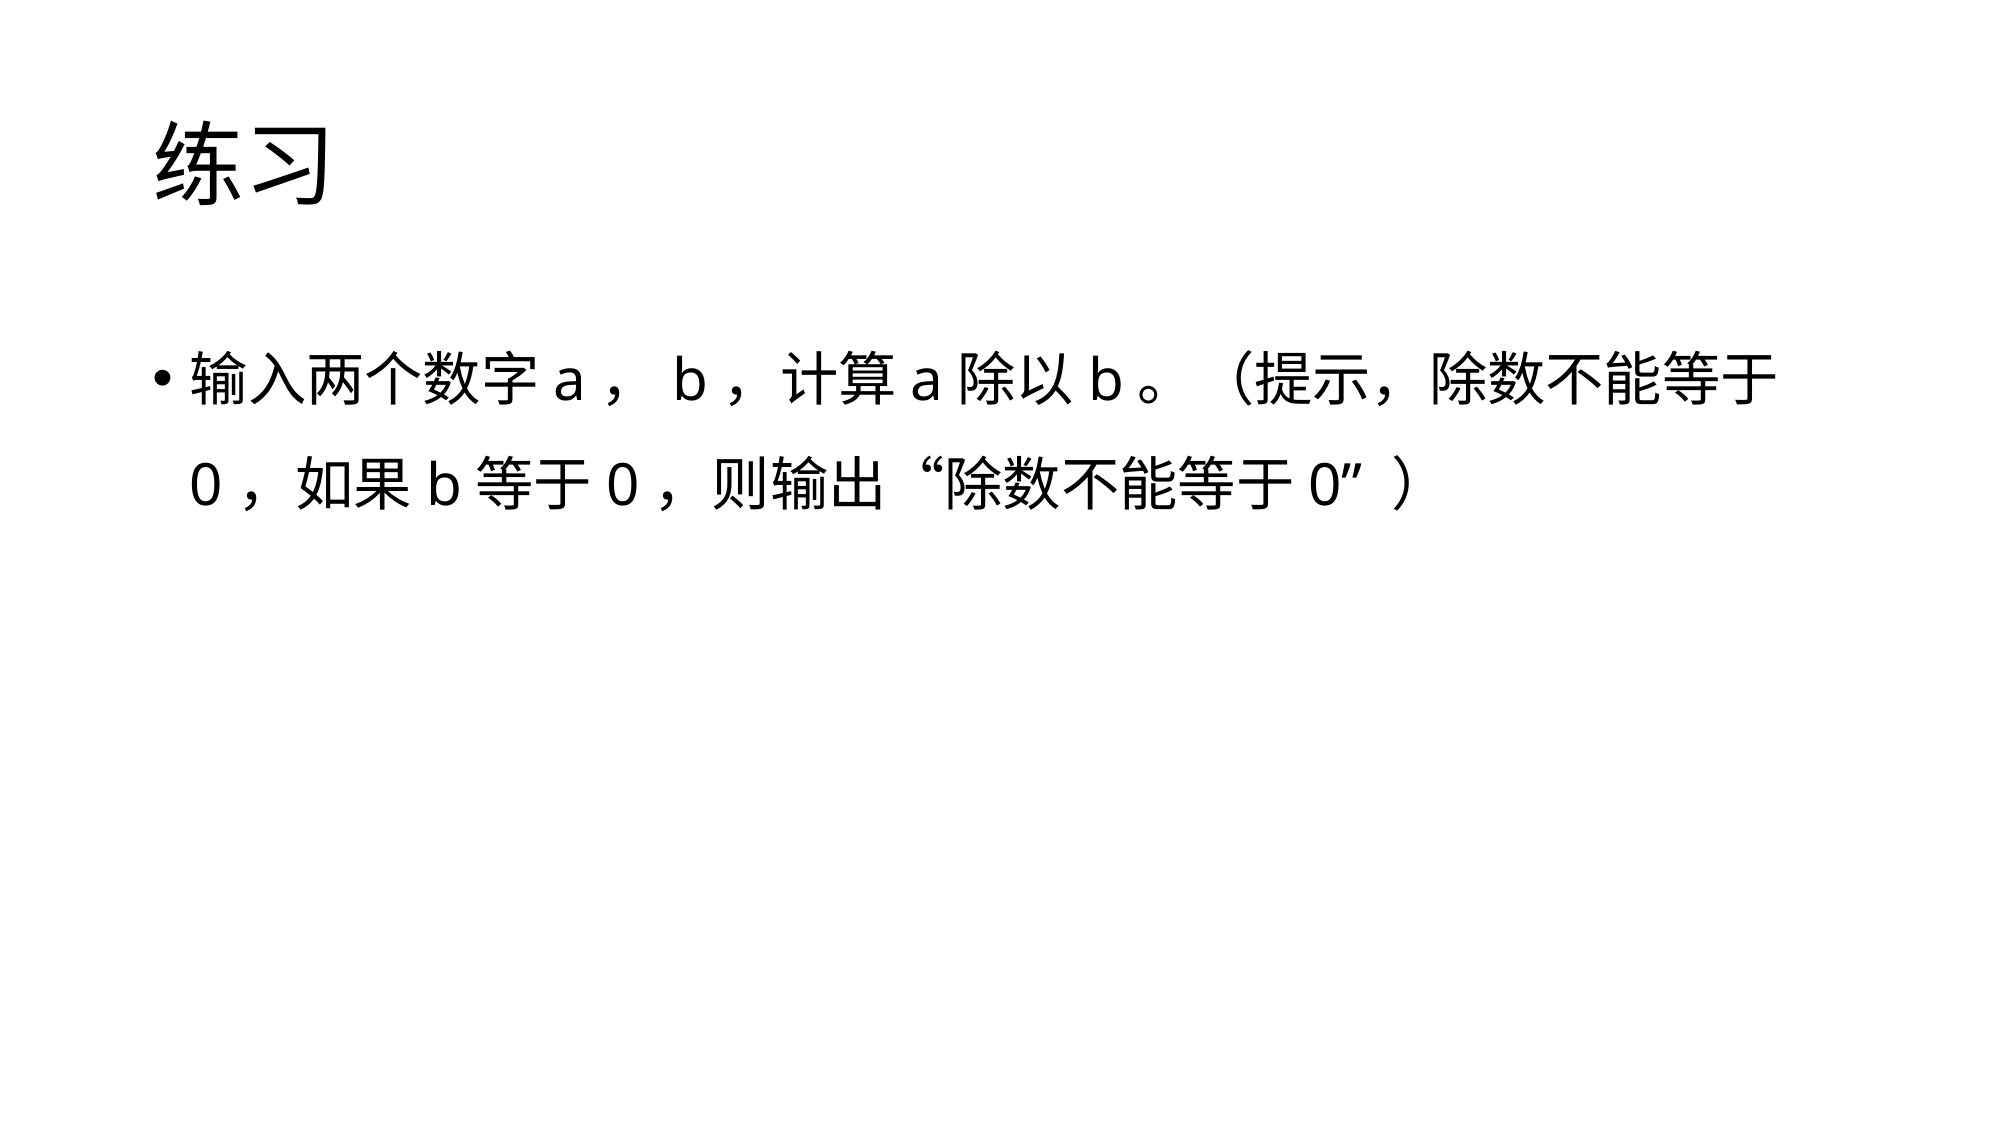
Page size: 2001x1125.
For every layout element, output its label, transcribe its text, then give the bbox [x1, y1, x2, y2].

title 练习 [137, 59, 1863, 278]
list 输入两个数字a，b，计算a除以b。（提示，除数不能等于0，如果b等于0，则输出“除数不能等于0” ） [137, 299, 1863, 1014]
